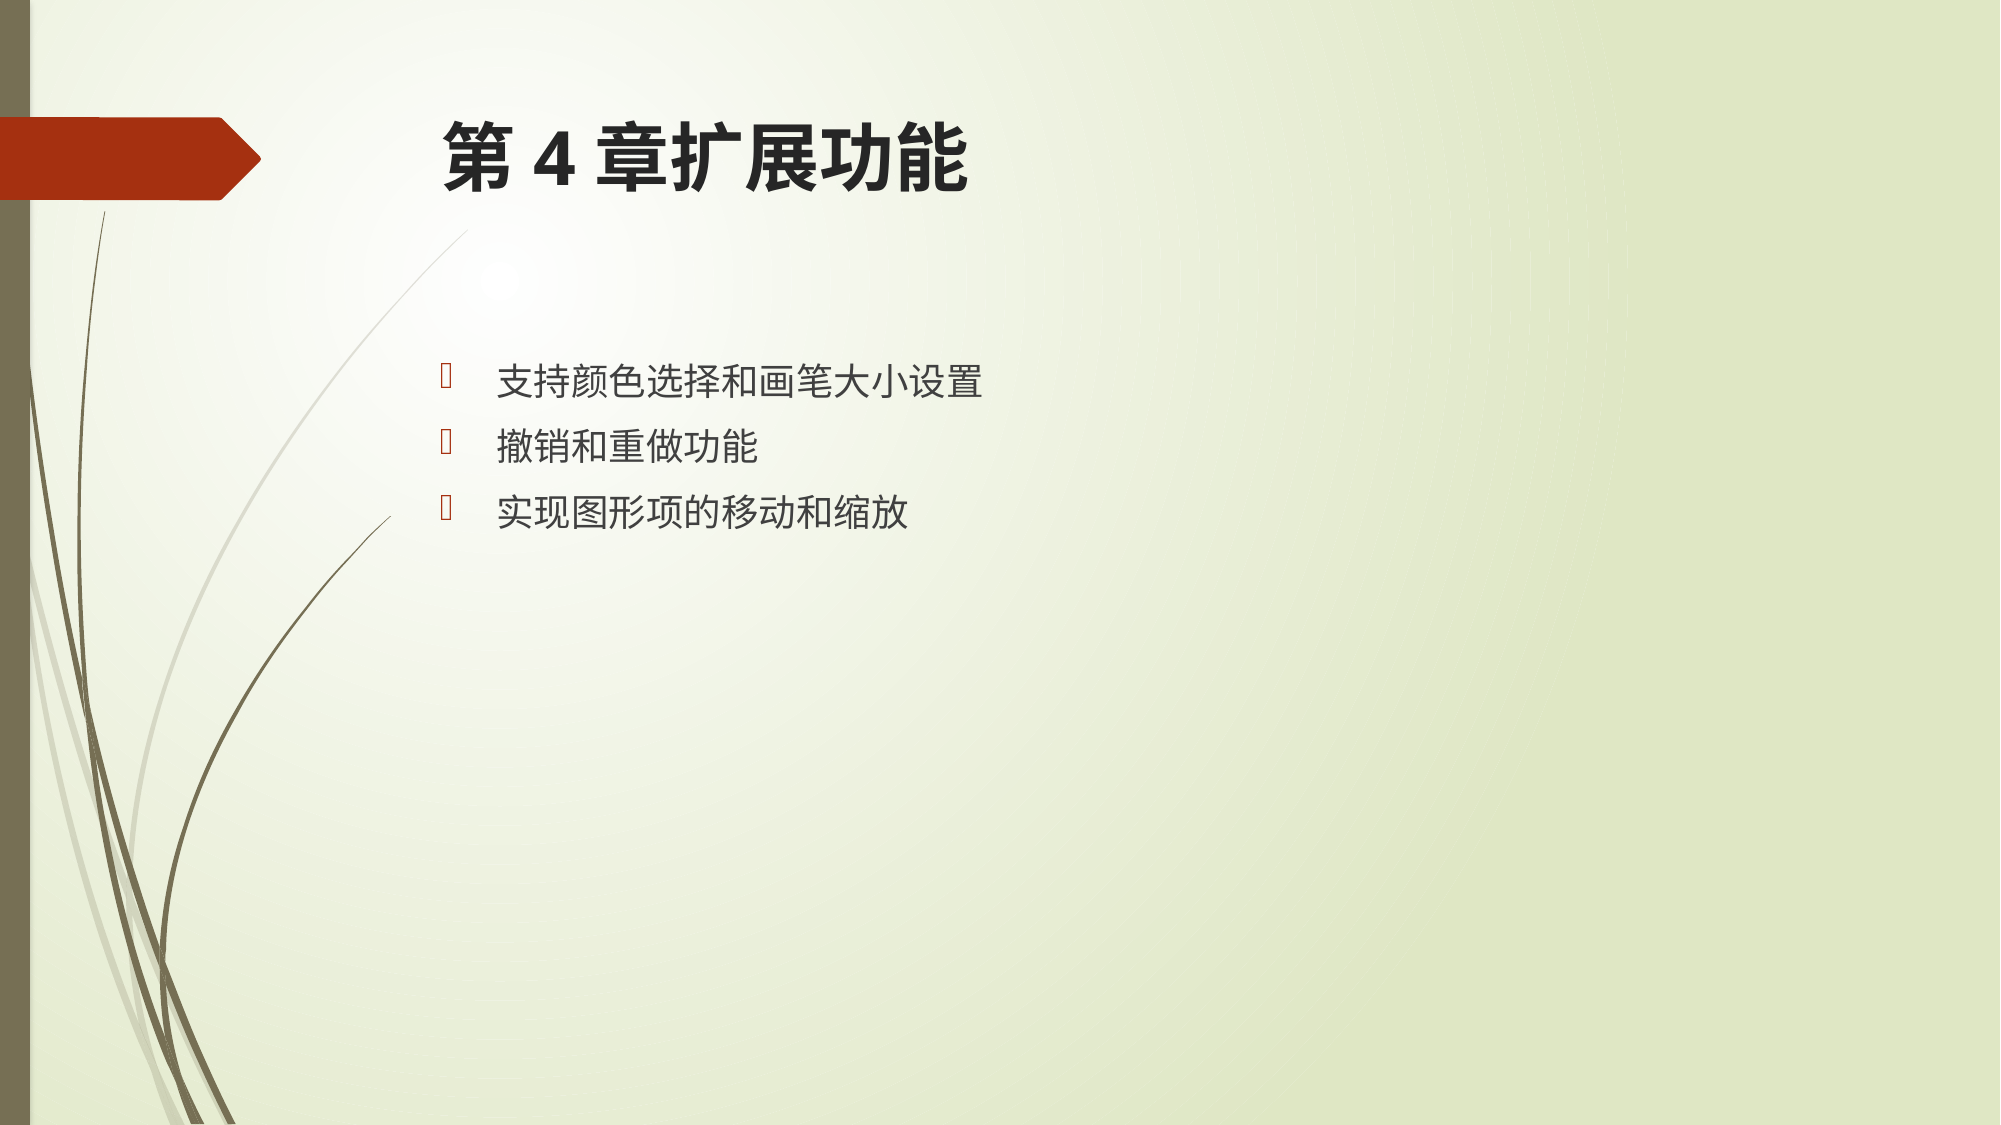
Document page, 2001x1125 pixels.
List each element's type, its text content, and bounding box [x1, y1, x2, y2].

title 第4章扩展功能 [425, 102, 1888, 313]
list 支持颜色选择和画笔大小设置 撤销和重做功能 实现图形项的移动和缩放 [424, 350, 1888, 970]
